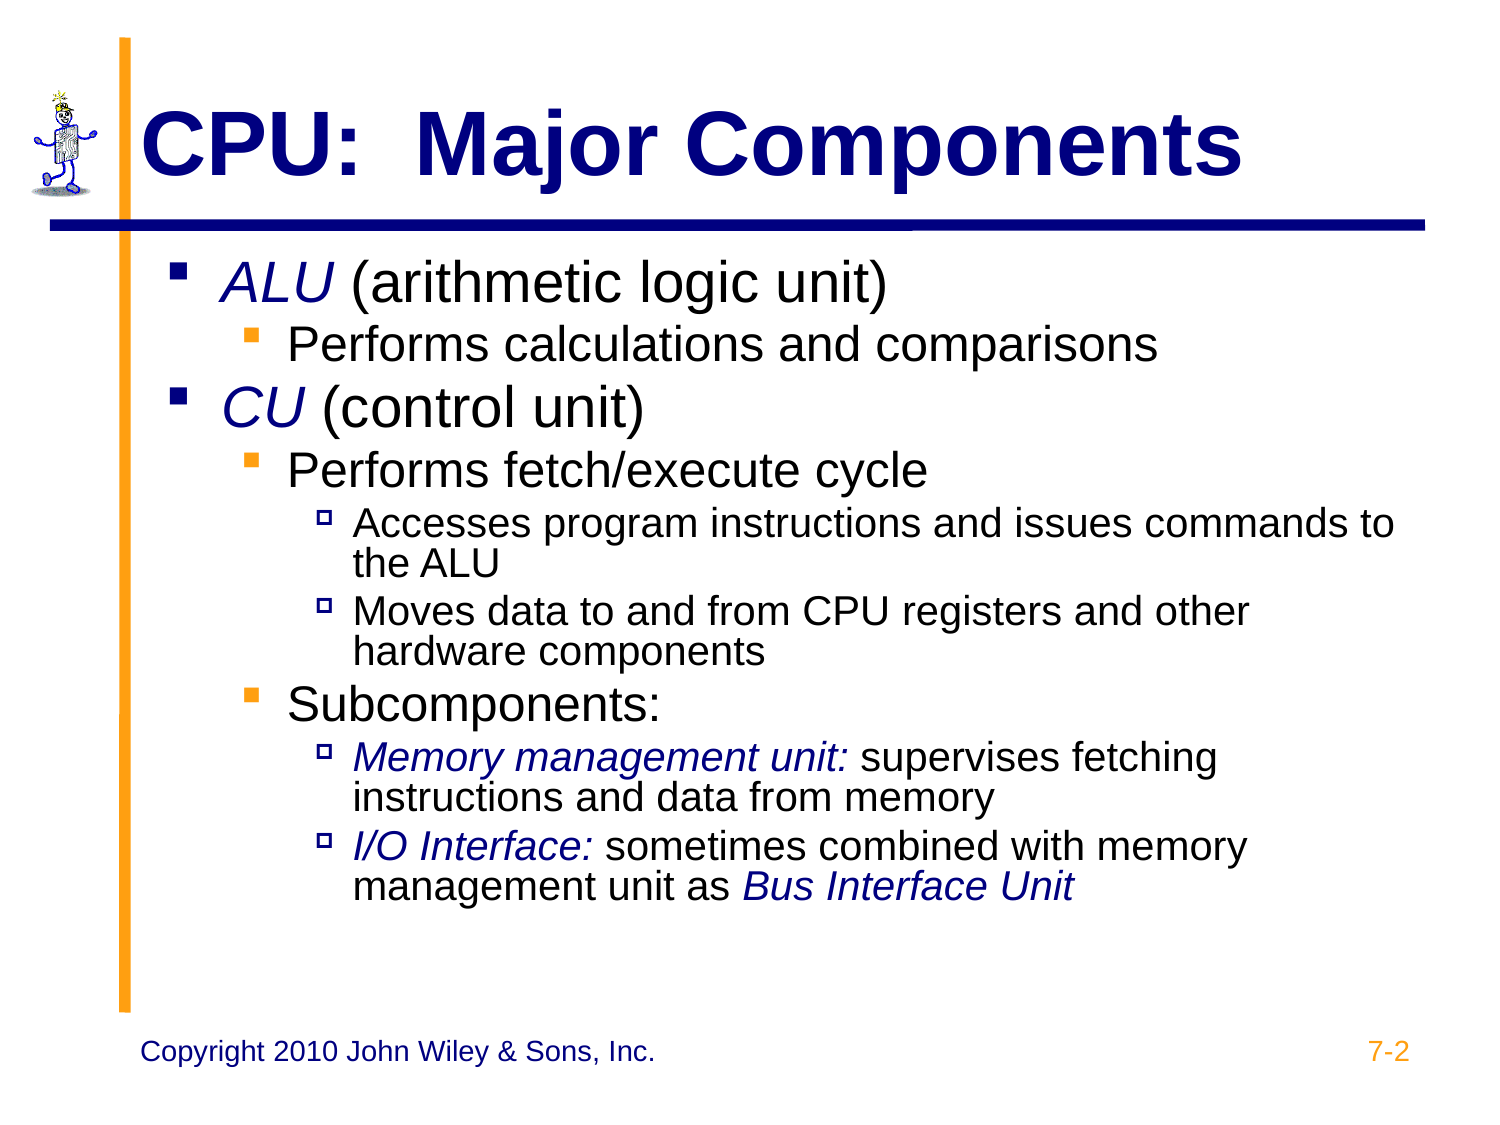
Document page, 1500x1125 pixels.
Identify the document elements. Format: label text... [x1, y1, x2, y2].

picture [24, 87, 105, 204]
title CPU: Major Components [124, 44, 1426, 233]
slide_number 7-2 [1074, 1024, 1426, 1103]
footer Copyright 2010 John Wiley & Sons, Inc. [124, 1024, 676, 1104]
list ALU (arithmetic logic unit) Performs calculations and comparisons CU (control unit) Performs fetch/execute cycle Accesses program instructions and issues commands to the ALU Moves data to and from CPU registers and other hardware components Subcomponents: Memory management unit: supervises fetching instructions and data from memory I/O Interface: sometimes combined with memory management unit as Bus Interface Unit [149, 249, 1426, 993]
